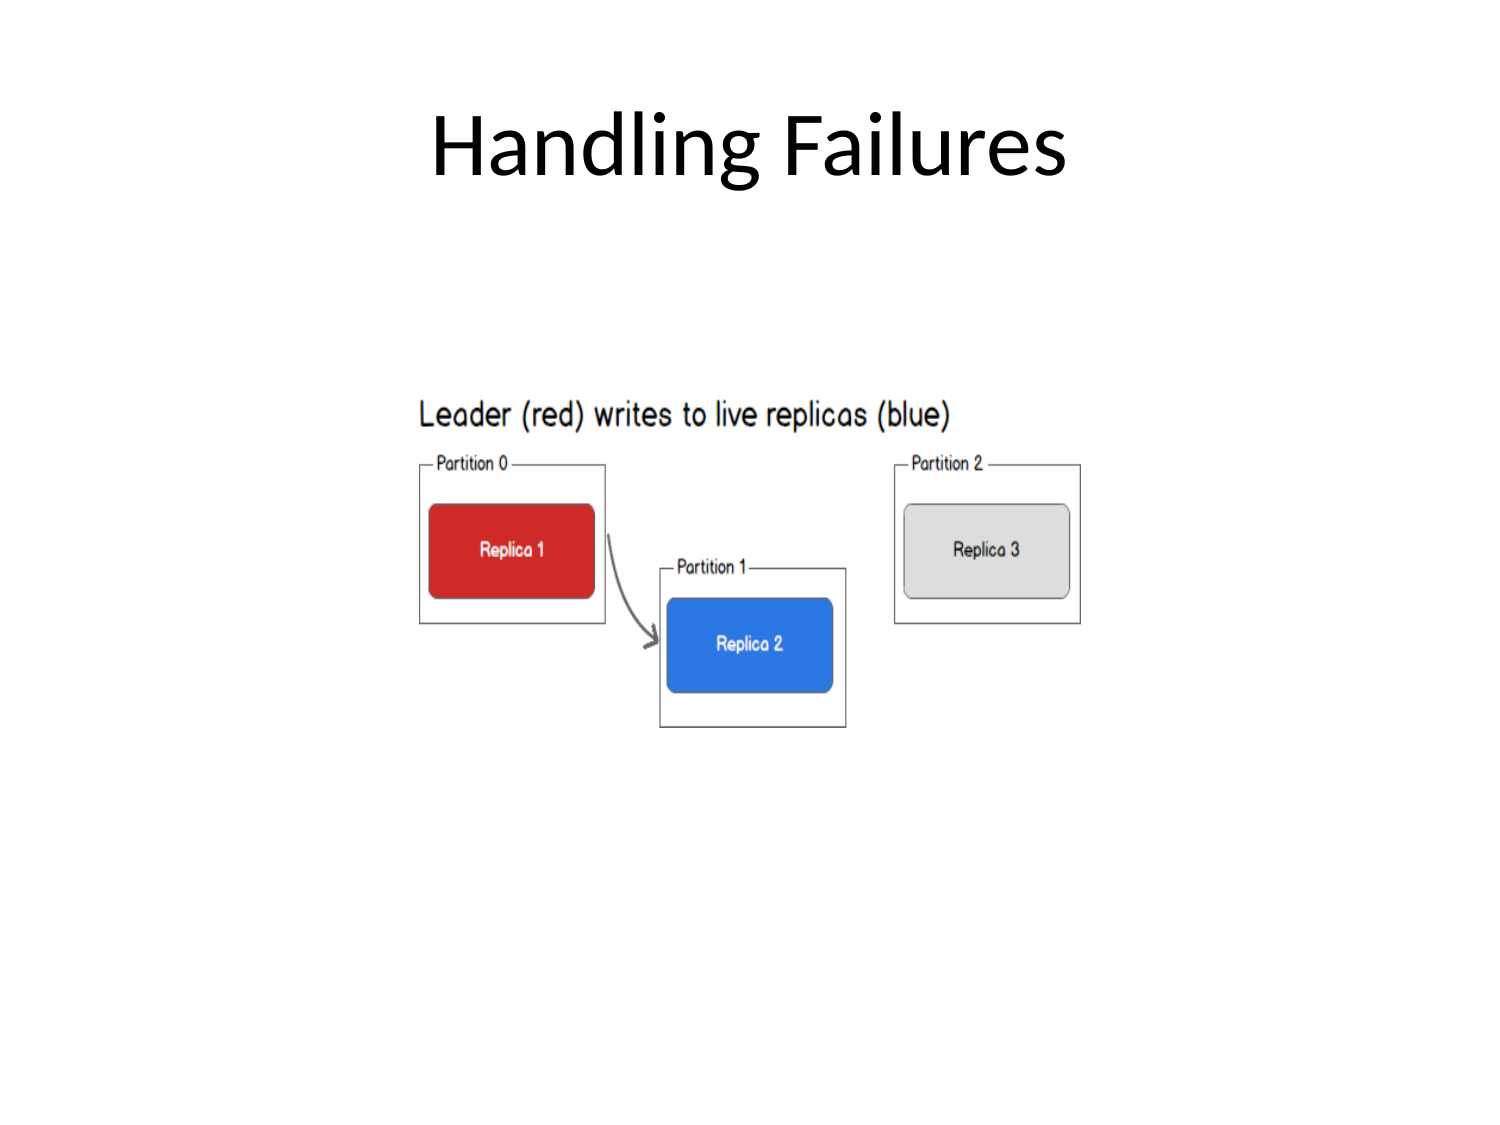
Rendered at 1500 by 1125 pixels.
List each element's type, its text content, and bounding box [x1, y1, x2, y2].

picture [419, 397, 1081, 728]
title Handling Failures [75, 45, 1425, 233]
